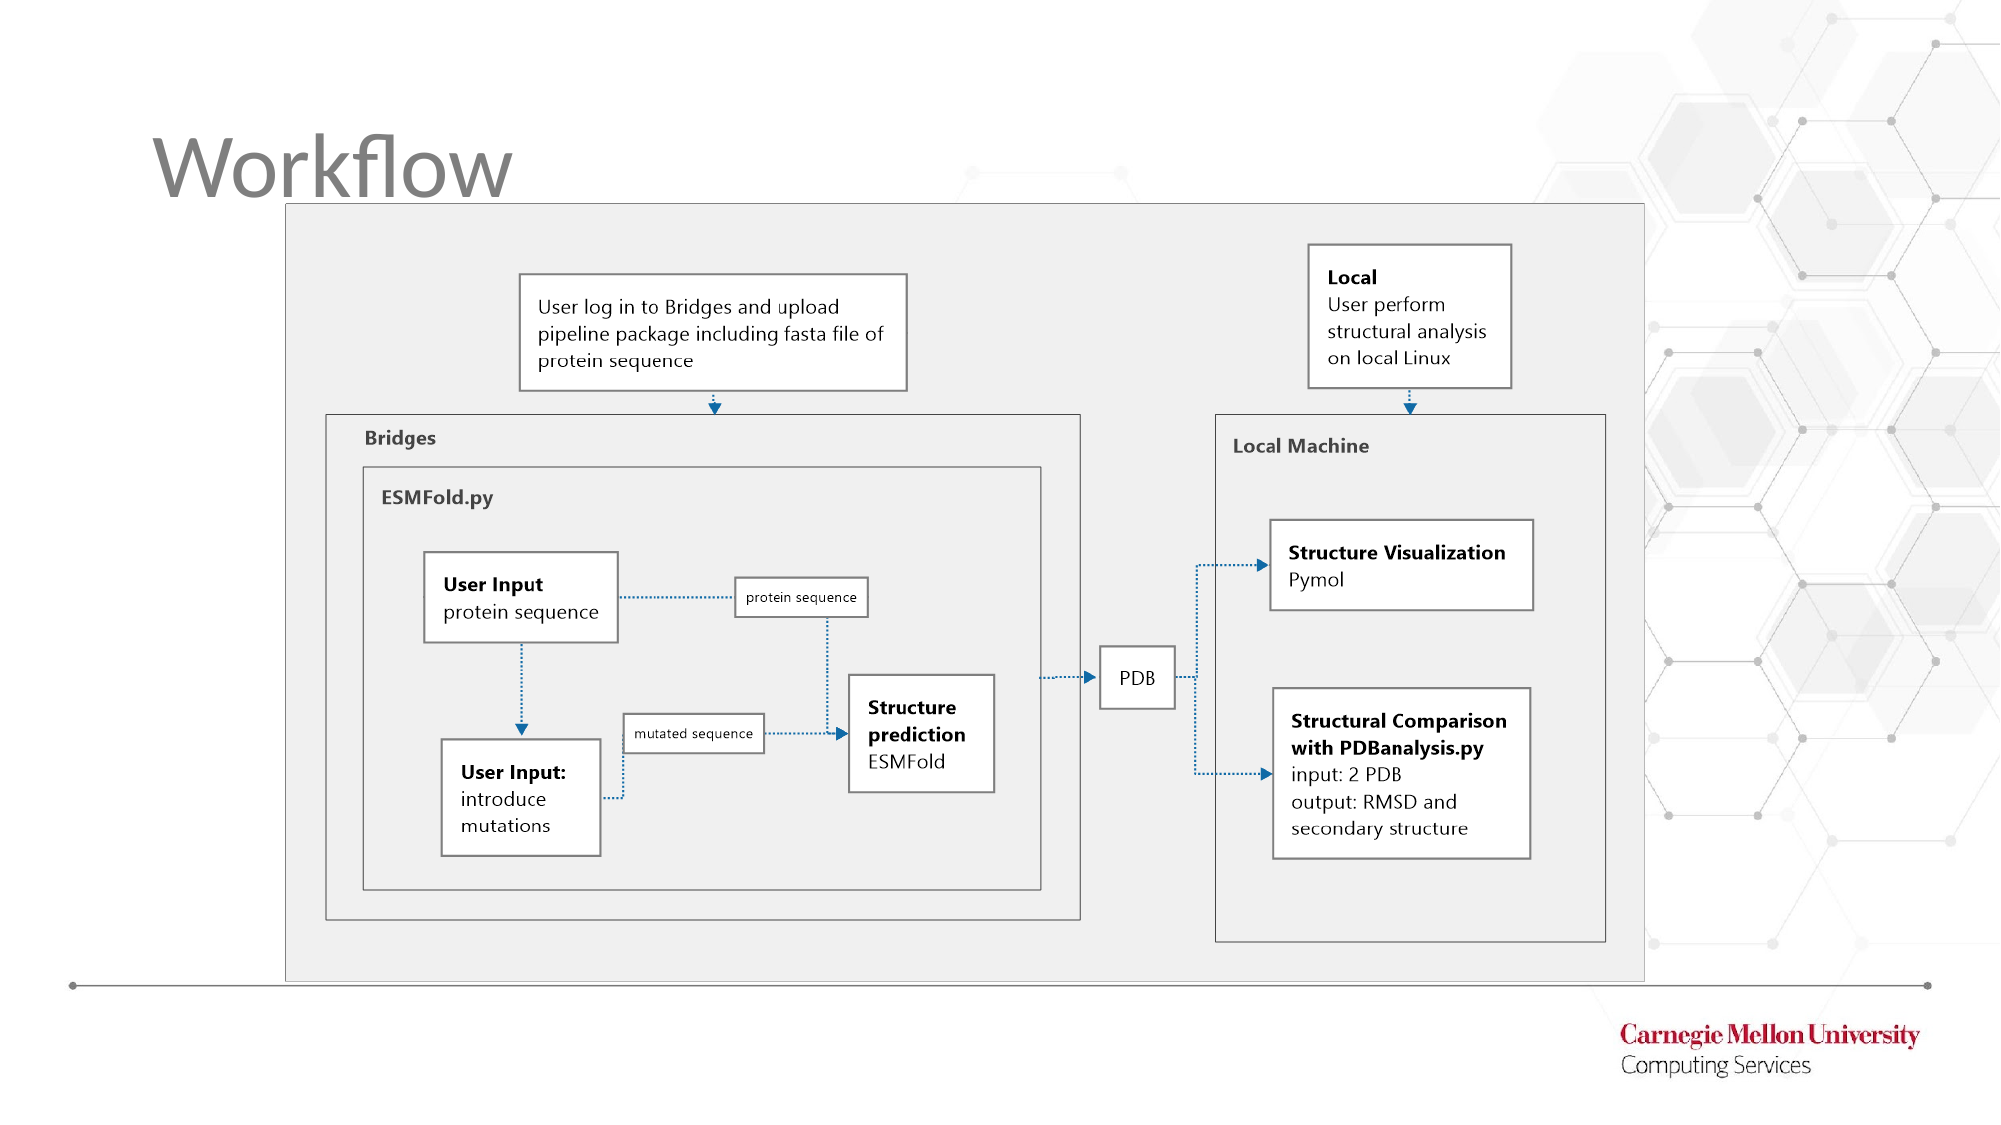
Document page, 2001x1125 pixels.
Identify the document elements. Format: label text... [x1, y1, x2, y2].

title Workflow [137, 0, 1863, 336]
picture [0, 0, 2000, 1125]
